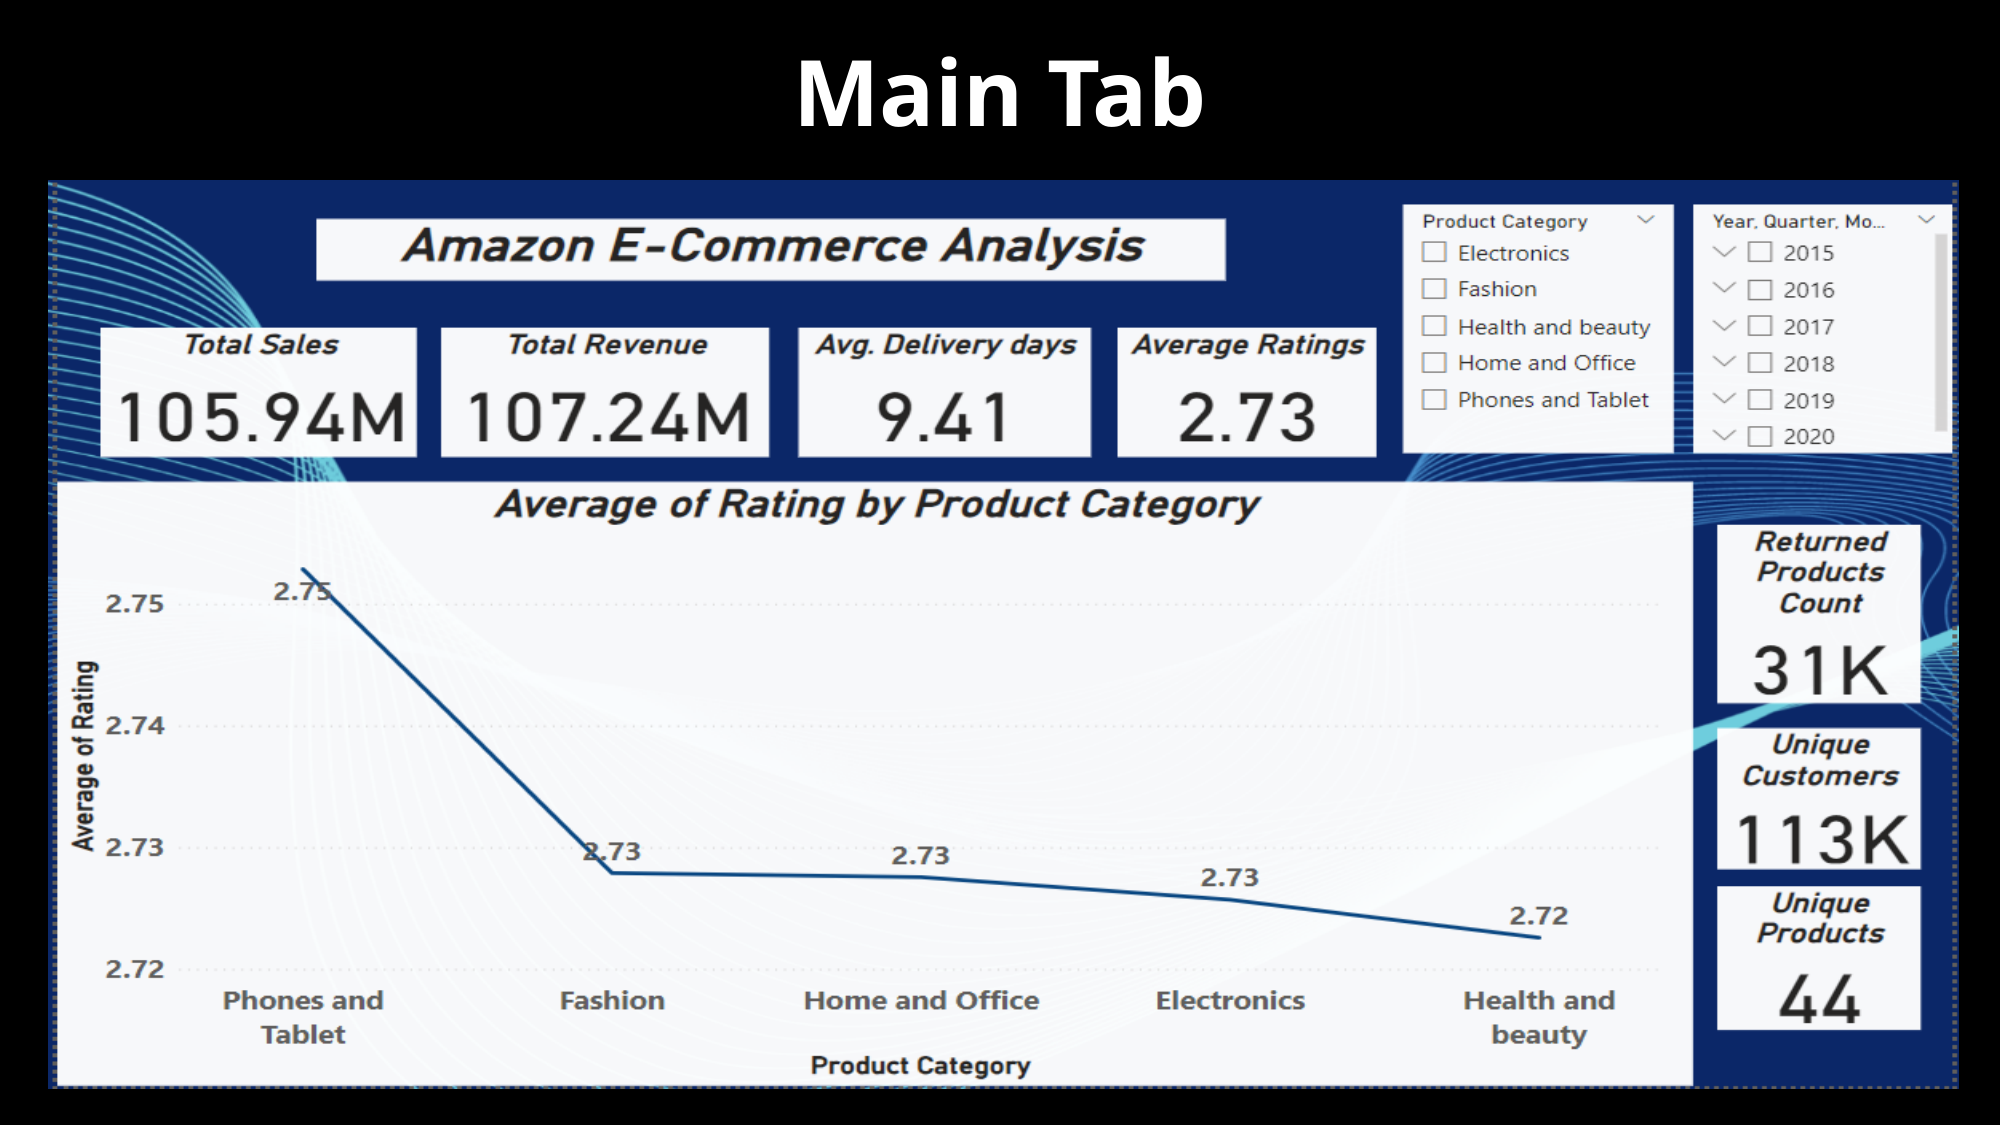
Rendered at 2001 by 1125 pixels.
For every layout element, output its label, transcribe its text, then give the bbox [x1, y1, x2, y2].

title Main Tab [183, 36, 1817, 154]
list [48, 180, 1959, 1089]
